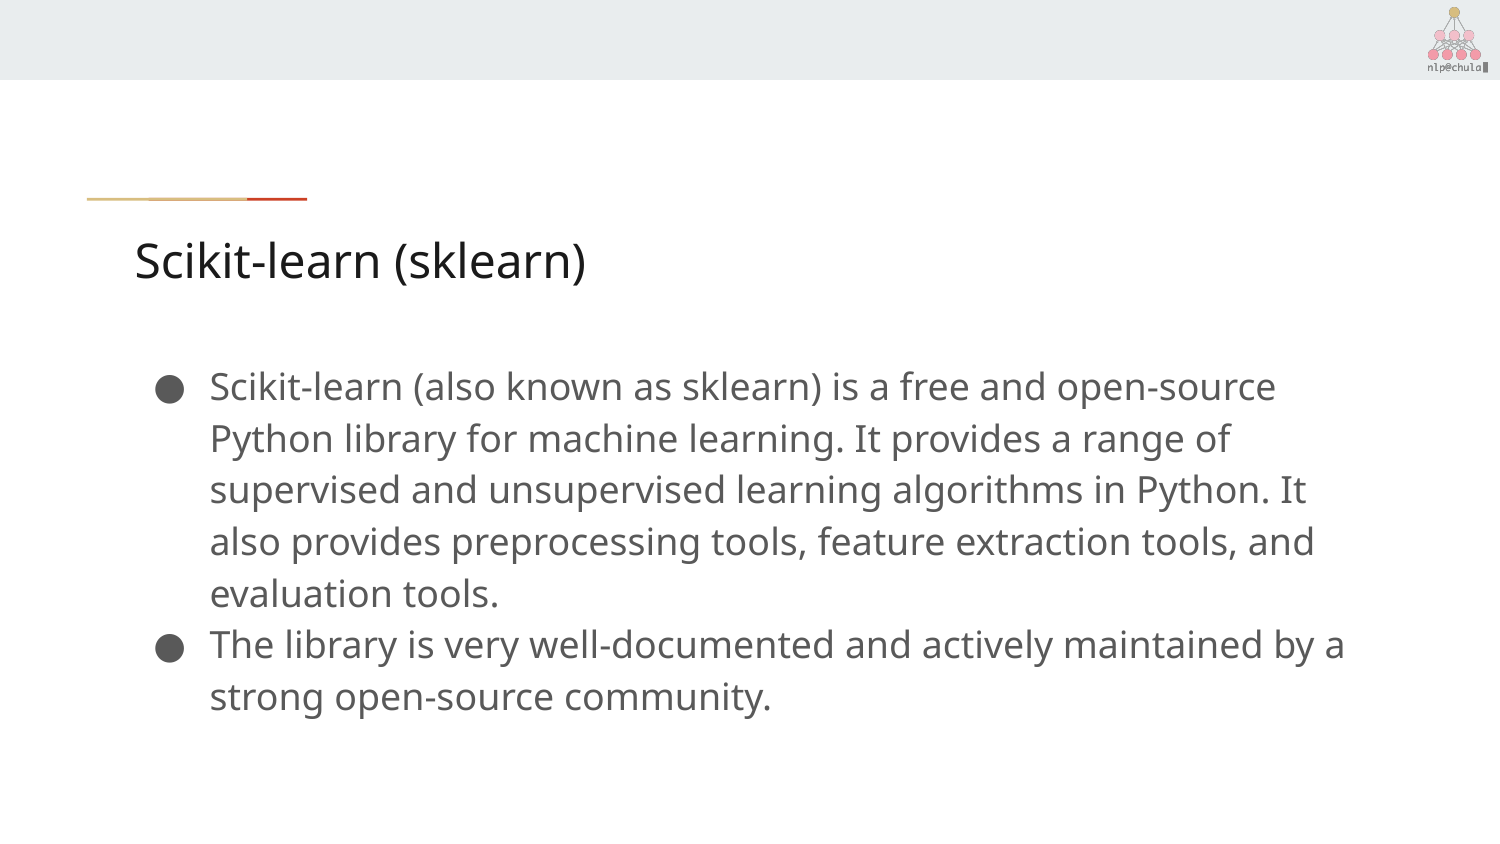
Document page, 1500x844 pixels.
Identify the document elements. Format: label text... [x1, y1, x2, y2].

title Scikit-learn (sklearn) [119, 216, 1381, 305]
picture [1428, 7, 1488, 73]
list Scikit-learn (also known as sklearn) is a free and open-source Python library for machine learning. It provides a range of supervised and unsupervised learning algorithms in Python. It also provides preprocessing tools, feature extraction tools, and evaluation tools. The library is very well-documented and actively maintained by a strong open-source community. [119, 341, 1381, 755]
